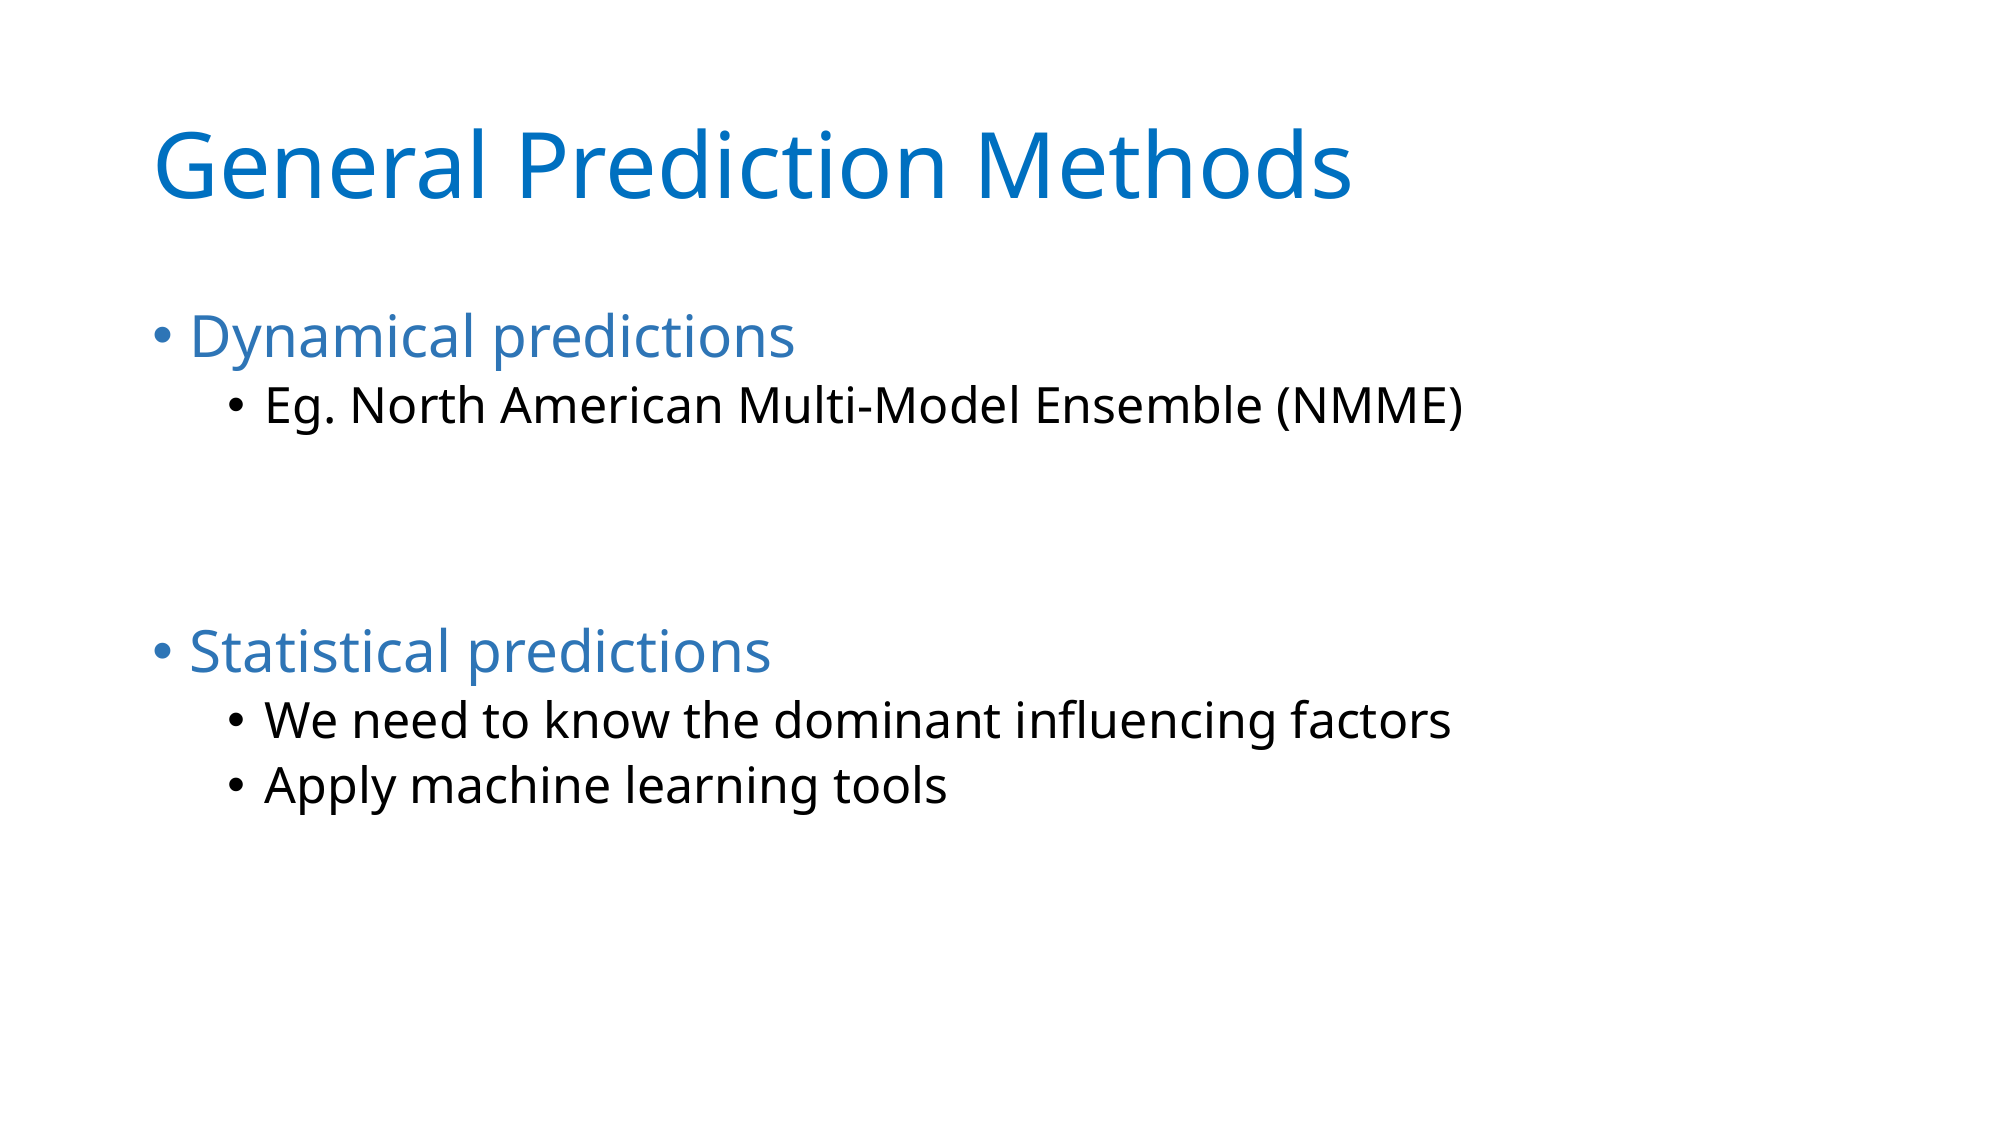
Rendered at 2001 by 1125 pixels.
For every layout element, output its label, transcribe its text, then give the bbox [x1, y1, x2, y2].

list Dynamical predictions Eg. North American Multi-Model Ensemble (NMME) Statistical predictions We need to know the dominant influencing factors Apply machine learning tools [137, 299, 1863, 1014]
title General Prediction Methods [137, 59, 1863, 278]
